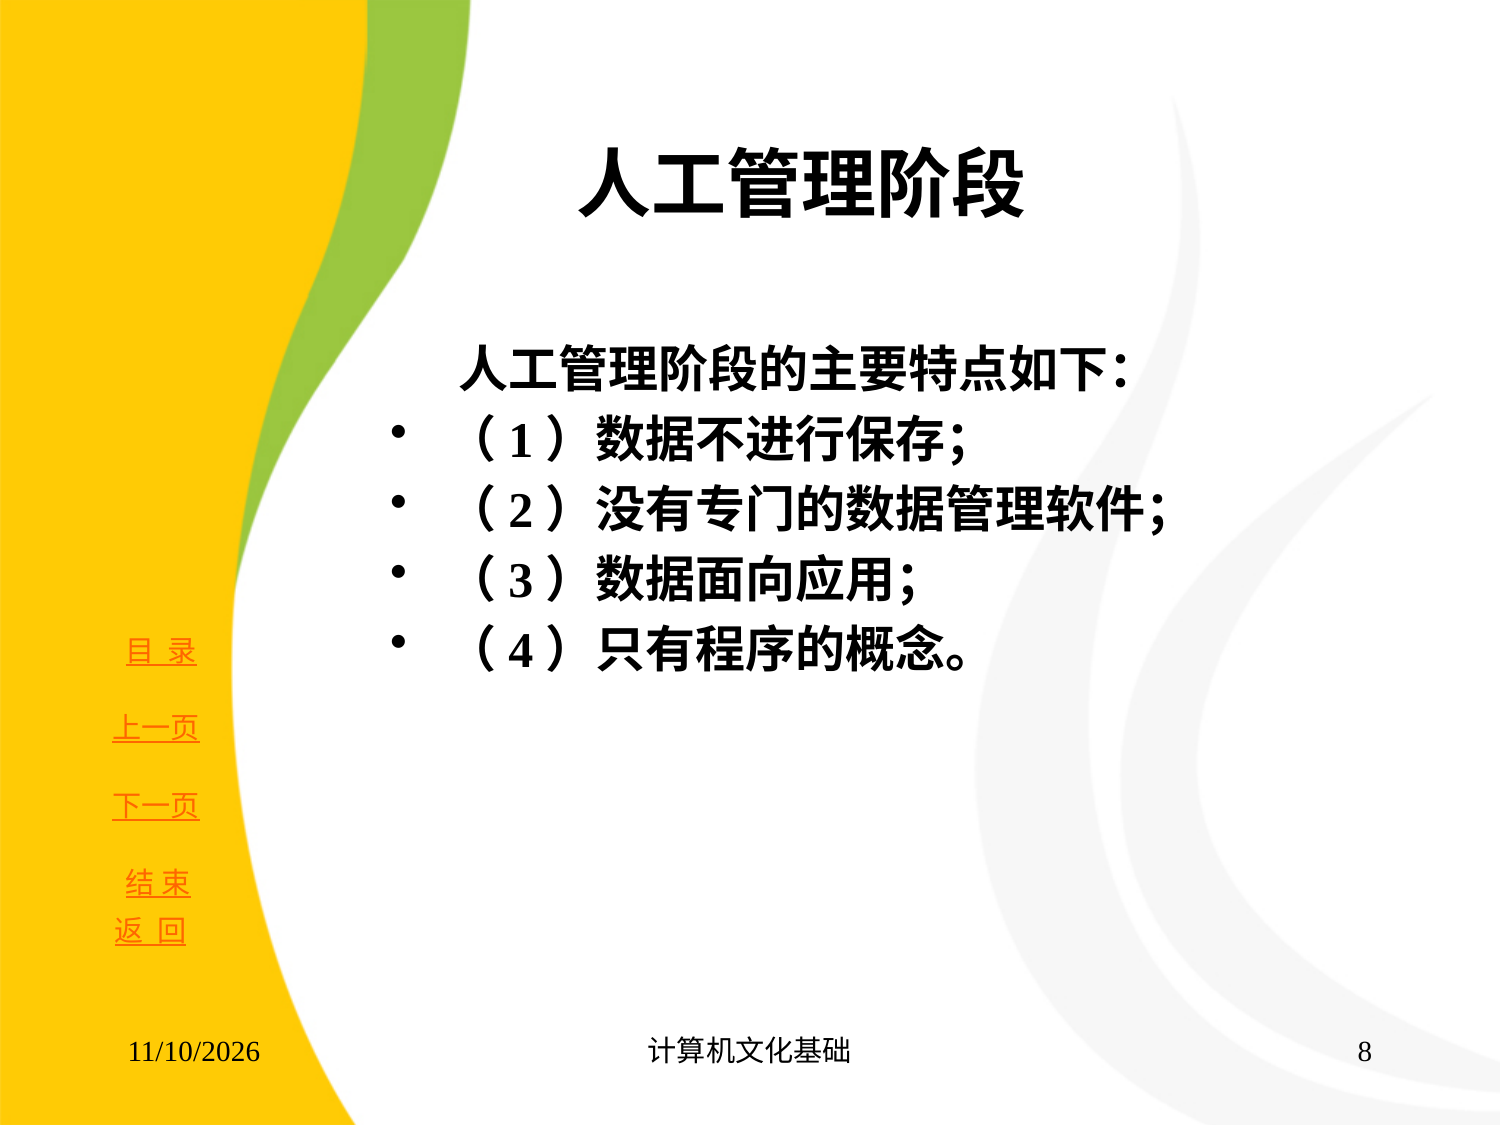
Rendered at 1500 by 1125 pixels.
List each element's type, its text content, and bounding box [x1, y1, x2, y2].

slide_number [112, 1025, 425, 1100]
text_box 返 回 [100, 904, 207, 963]
list 人工管理阶段的主要特点如下： （1）数据不进行保存； （2）没有专门的数据管理软件； （3）数据面向应用； （4）只有程序的概念。 [375, 312, 1329, 917]
picture [0, 0, 1500, 1125]
slide_number 8 [1074, 1025, 1388, 1100]
footer 计算机文化基础 [512, 1025, 988, 1100]
title 人工管理阶段 [171, 87, 1447, 275]
